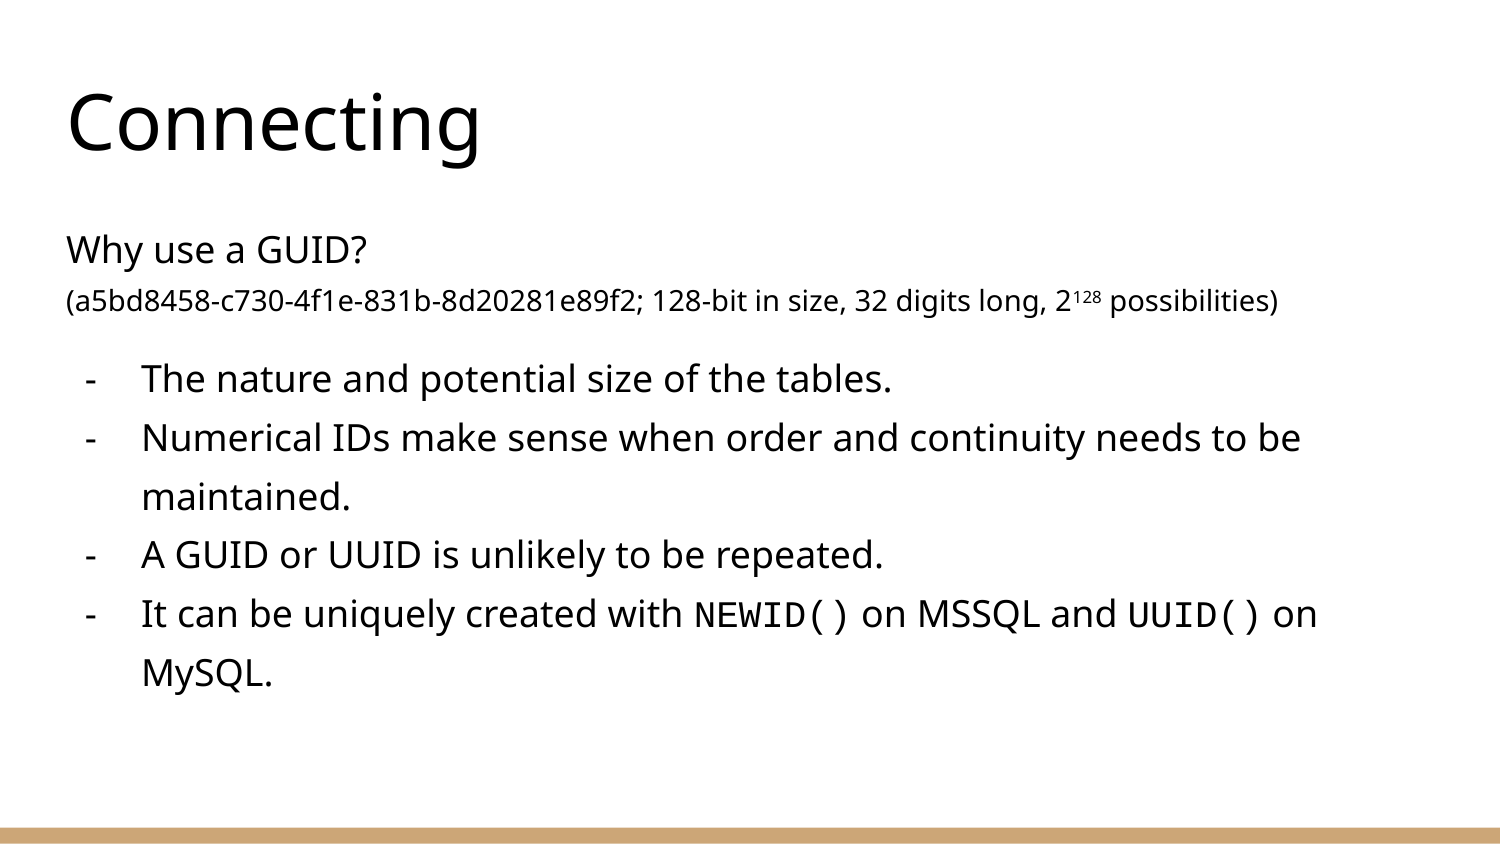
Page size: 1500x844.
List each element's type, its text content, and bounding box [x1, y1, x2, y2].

title Connecting [51, 51, 1449, 189]
list Why use a GUID? (a5bd8458-c730-4f1e-831b-8d20281e89f2; 128-bit in size, 32 digits long, 2128 possibilities) The nature and potential size of the tables. Numerical IDs make sense when order and continuity needs to be maintained. A GUID or UUID is unlikely to be repeated. It can be uniquely created with NEWID() on MSSQL and UUID() on MySQL. [51, 200, 1449, 752]
